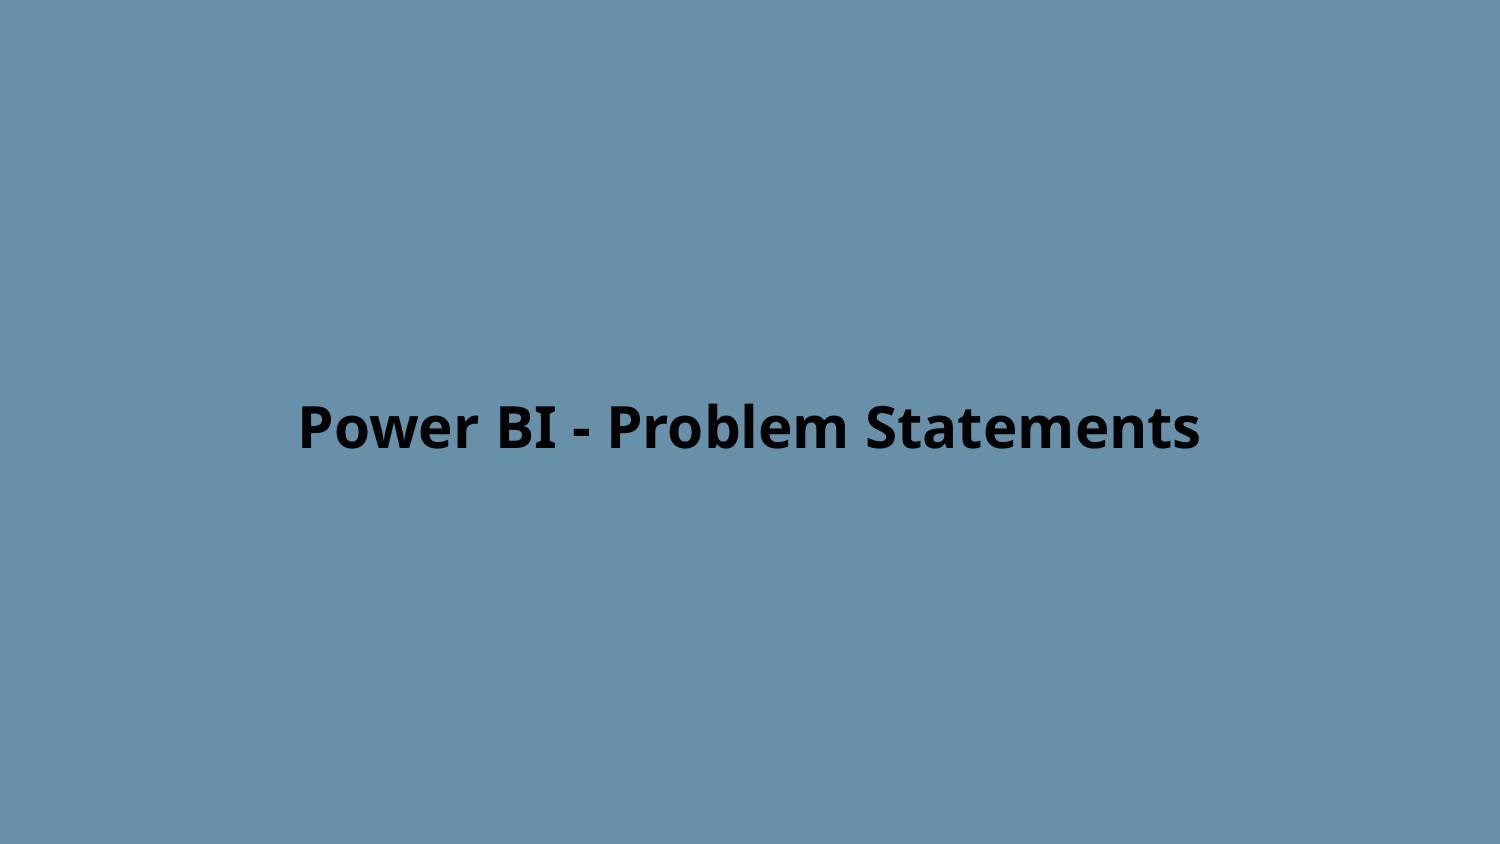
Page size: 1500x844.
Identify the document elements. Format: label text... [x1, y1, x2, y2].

text_box Power BI - Problem Statements [0, 374, 1500, 469]
